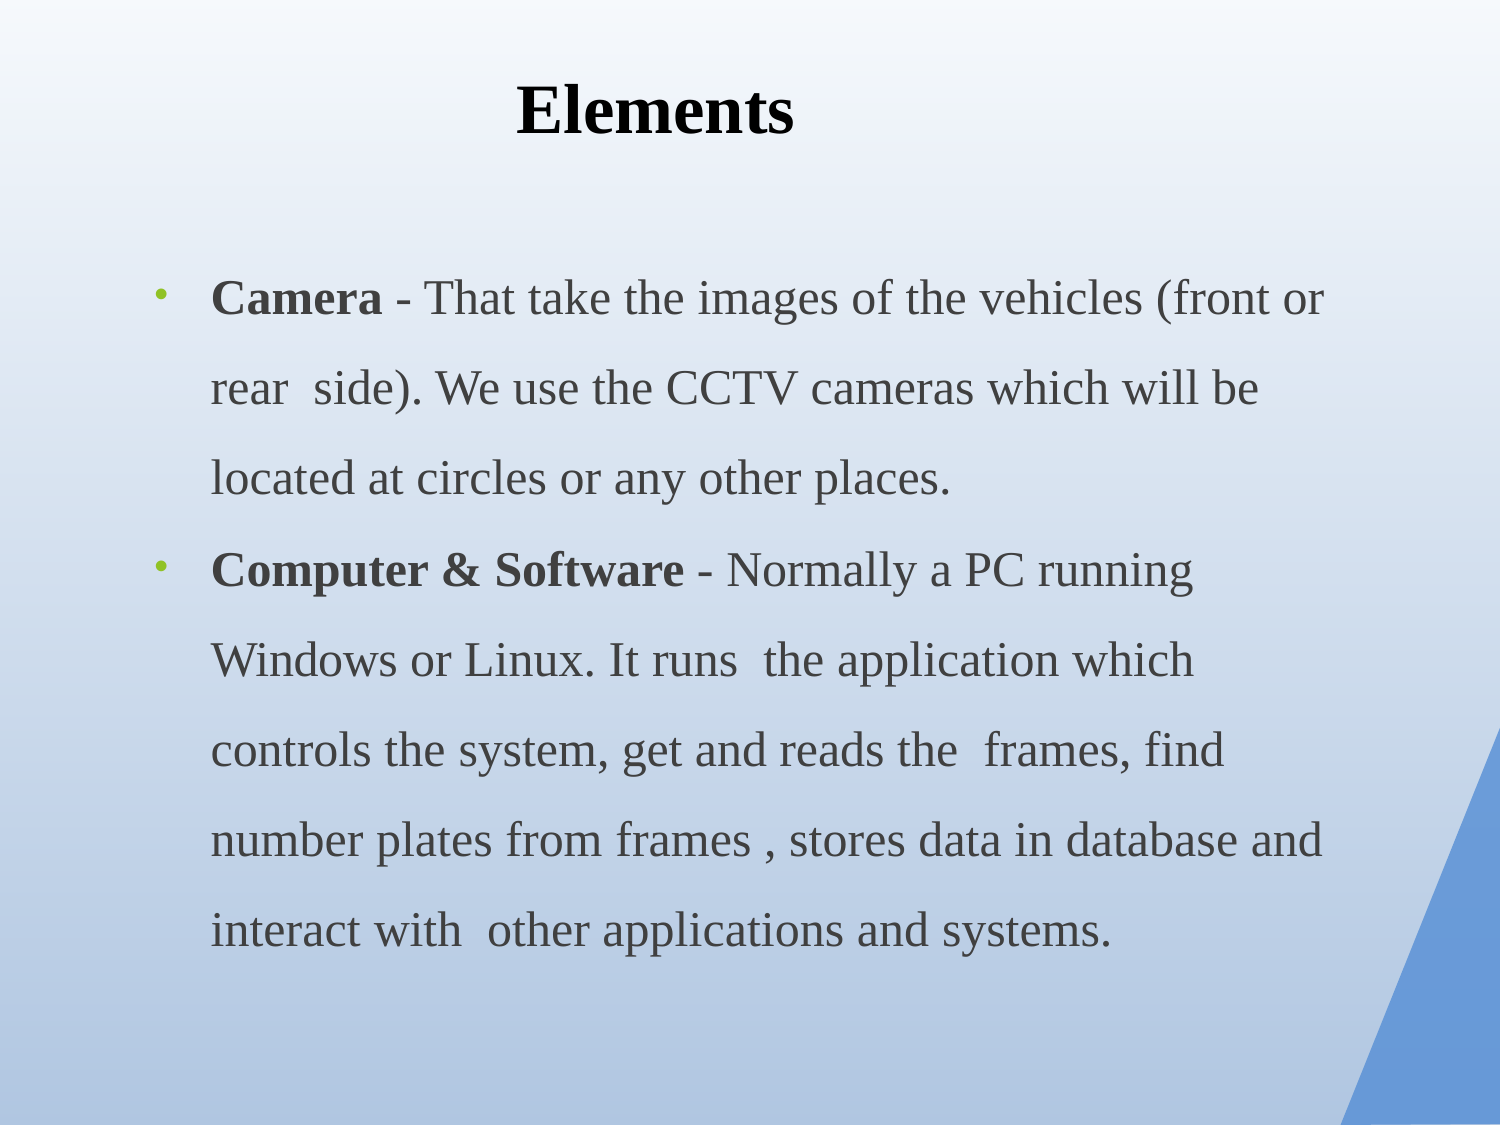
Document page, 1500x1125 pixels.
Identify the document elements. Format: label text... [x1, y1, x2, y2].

text_box Elements [304, 61, 1006, 148]
text_box Camera - That take the images of the vehicles (front or rear side). We use the CCTV cameras which will be located at circles or any other places. Computer & Software - Normally a PC running Windows or Linux. It runs the application which controls the system, get and reads the frames, find number plates from frames , stores data in database and interact with other applications and systems. [152, 231, 1360, 957]
text_box [1340, 727, 1500, 1125]
